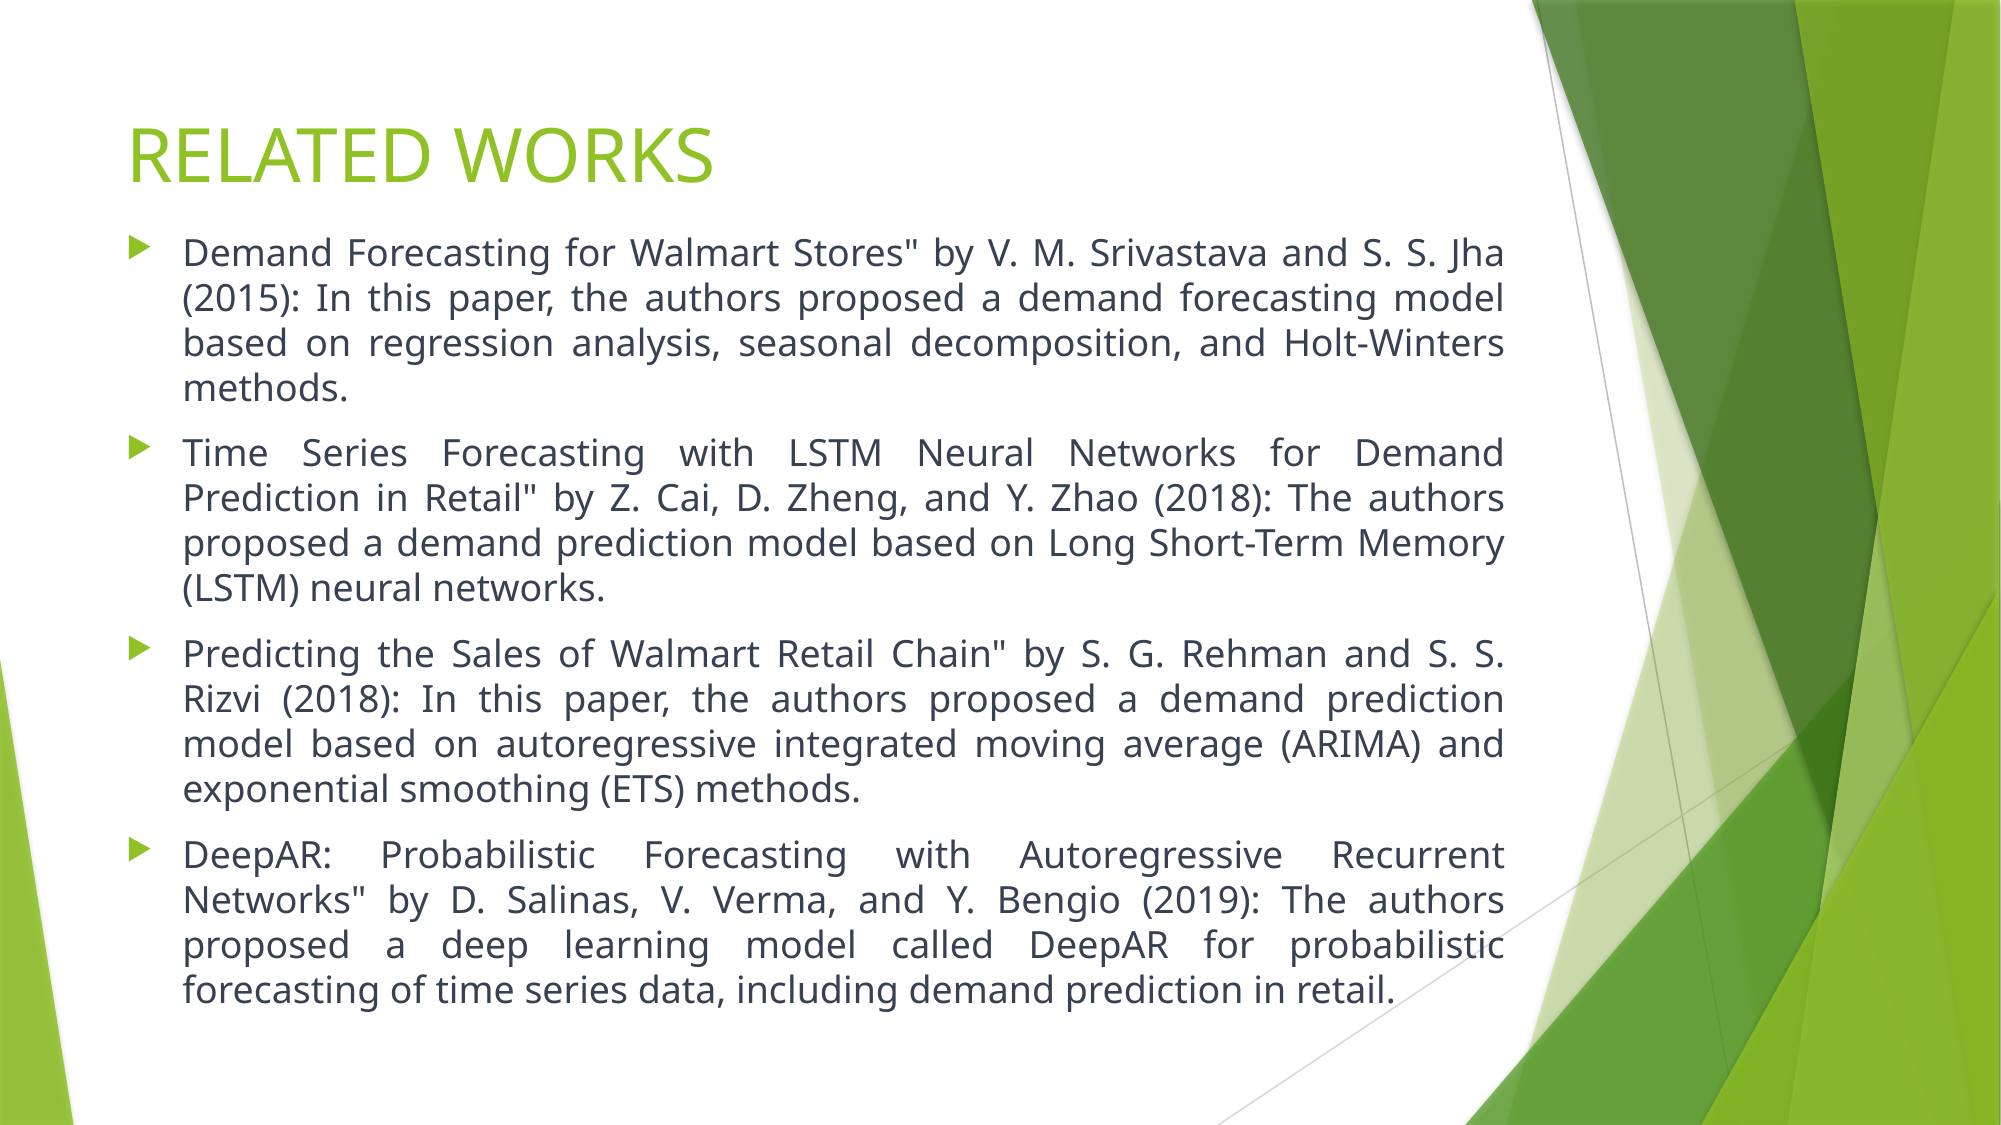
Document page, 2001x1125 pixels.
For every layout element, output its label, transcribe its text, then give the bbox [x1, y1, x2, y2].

list Demand Forecasting for Walmart Stores" by V. M. Srivastava and S. S. Jha (2015): In this paper, the authors proposed a demand forecasting model based on regression analysis, seasonal decomposition, and Holt-Winters methods. Time Series Forecasting with LSTM Neural Networks for Demand Prediction in Retail" by Z. Cai, D. Zheng, and Y. Zhao (2018): The authors proposed a demand prediction model based on Long Short-Term Memory (LSTM) neural networks. Predicting the Sales of Walmart Retail Chain" by S. G. Rehman and S. S. Rizvi (2018): In this paper, the authors proposed a demand prediction model based on autoregressive integrated moving average (ARIMA) and exponential smoothing (ETS) methods. DeepAR: Probabilistic Forecasting with Autoregressive Recurrent Networks" by D. Salinas, V. Verma, and Y. Bengio (2019): The authors proposed a deep learning model called DeepAR for probabilistic forecasting of time series data, including demand prediction in retail. [111, 220, 1522, 992]
title RELATED WORKS [111, 99, 1522, 220]
